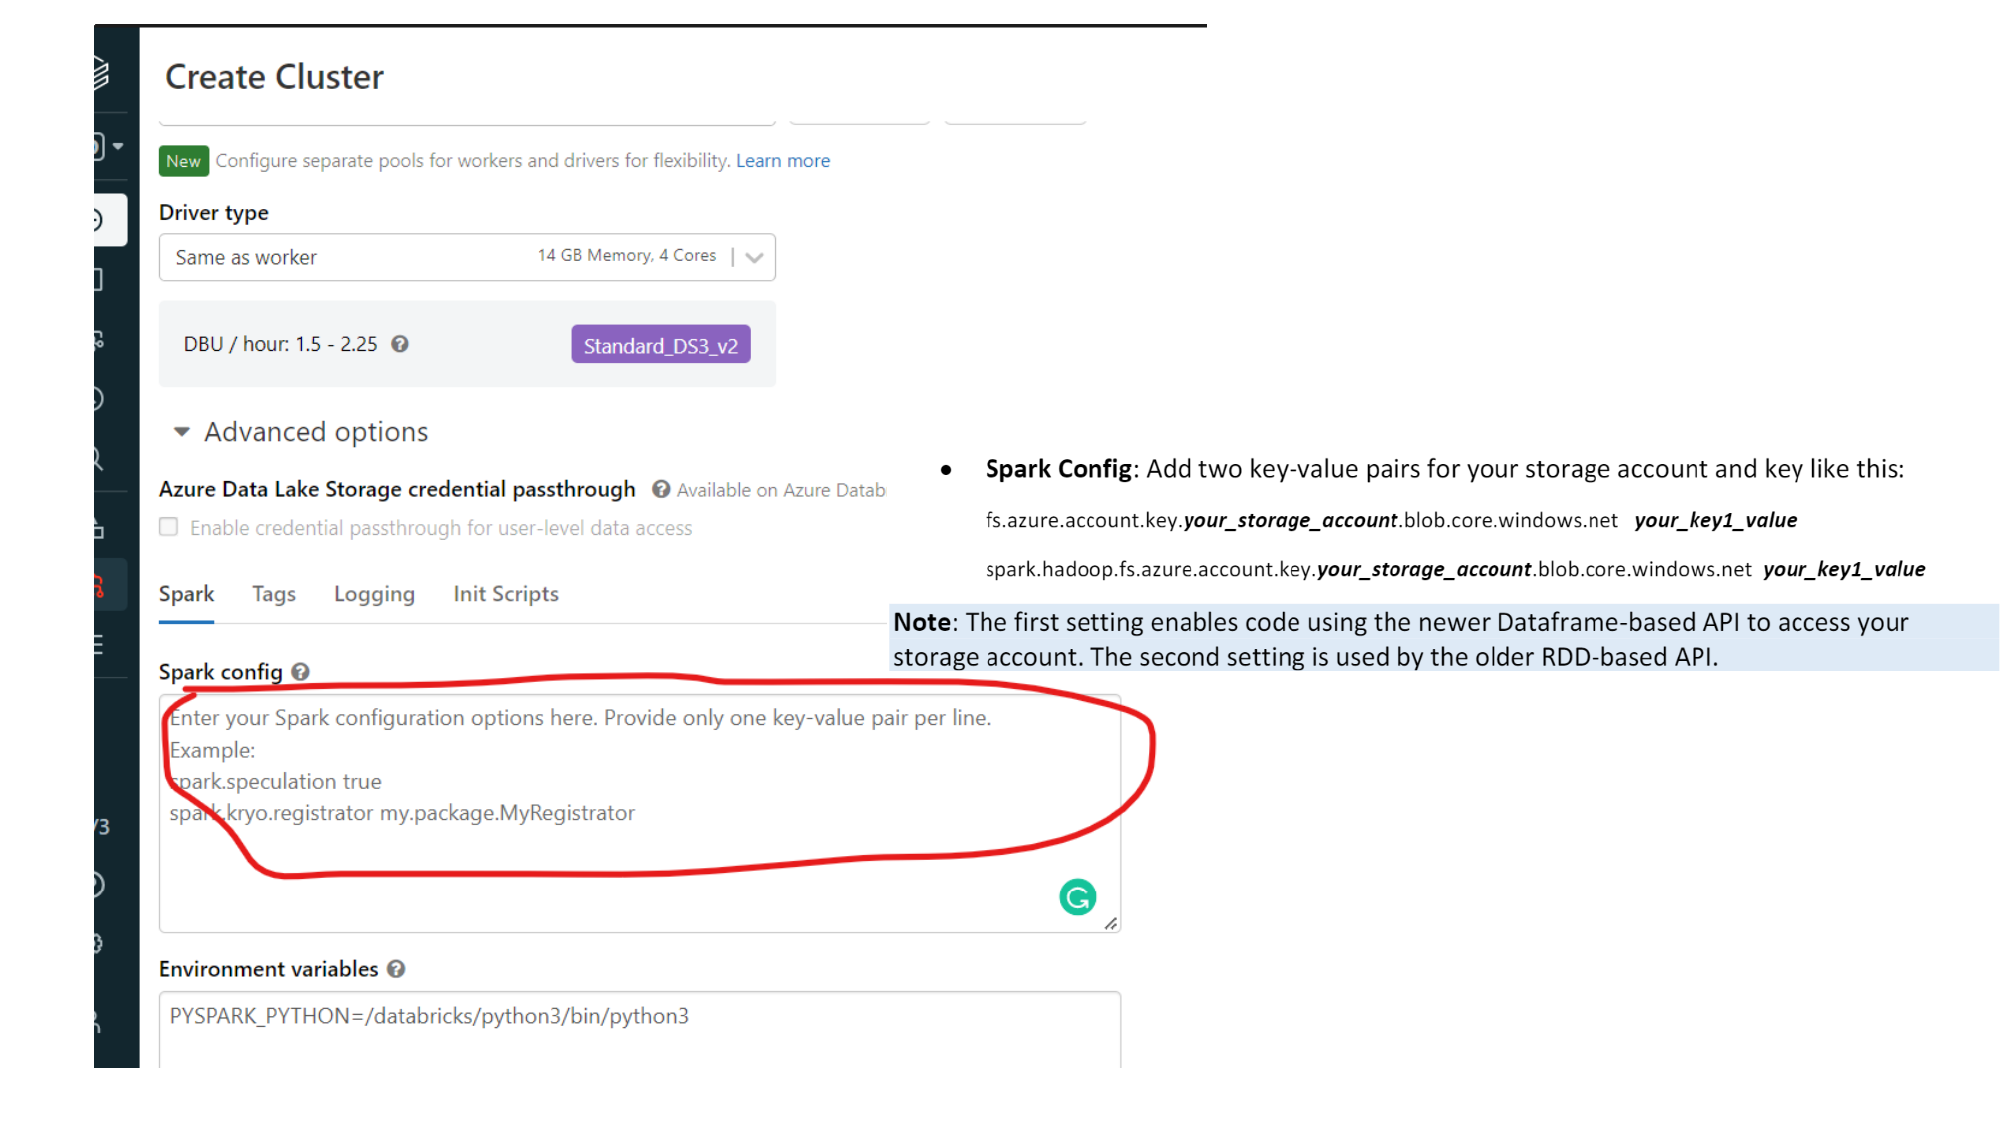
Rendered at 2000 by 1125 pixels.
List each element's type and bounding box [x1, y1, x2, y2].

picture [94, 24, 2000, 1068]
